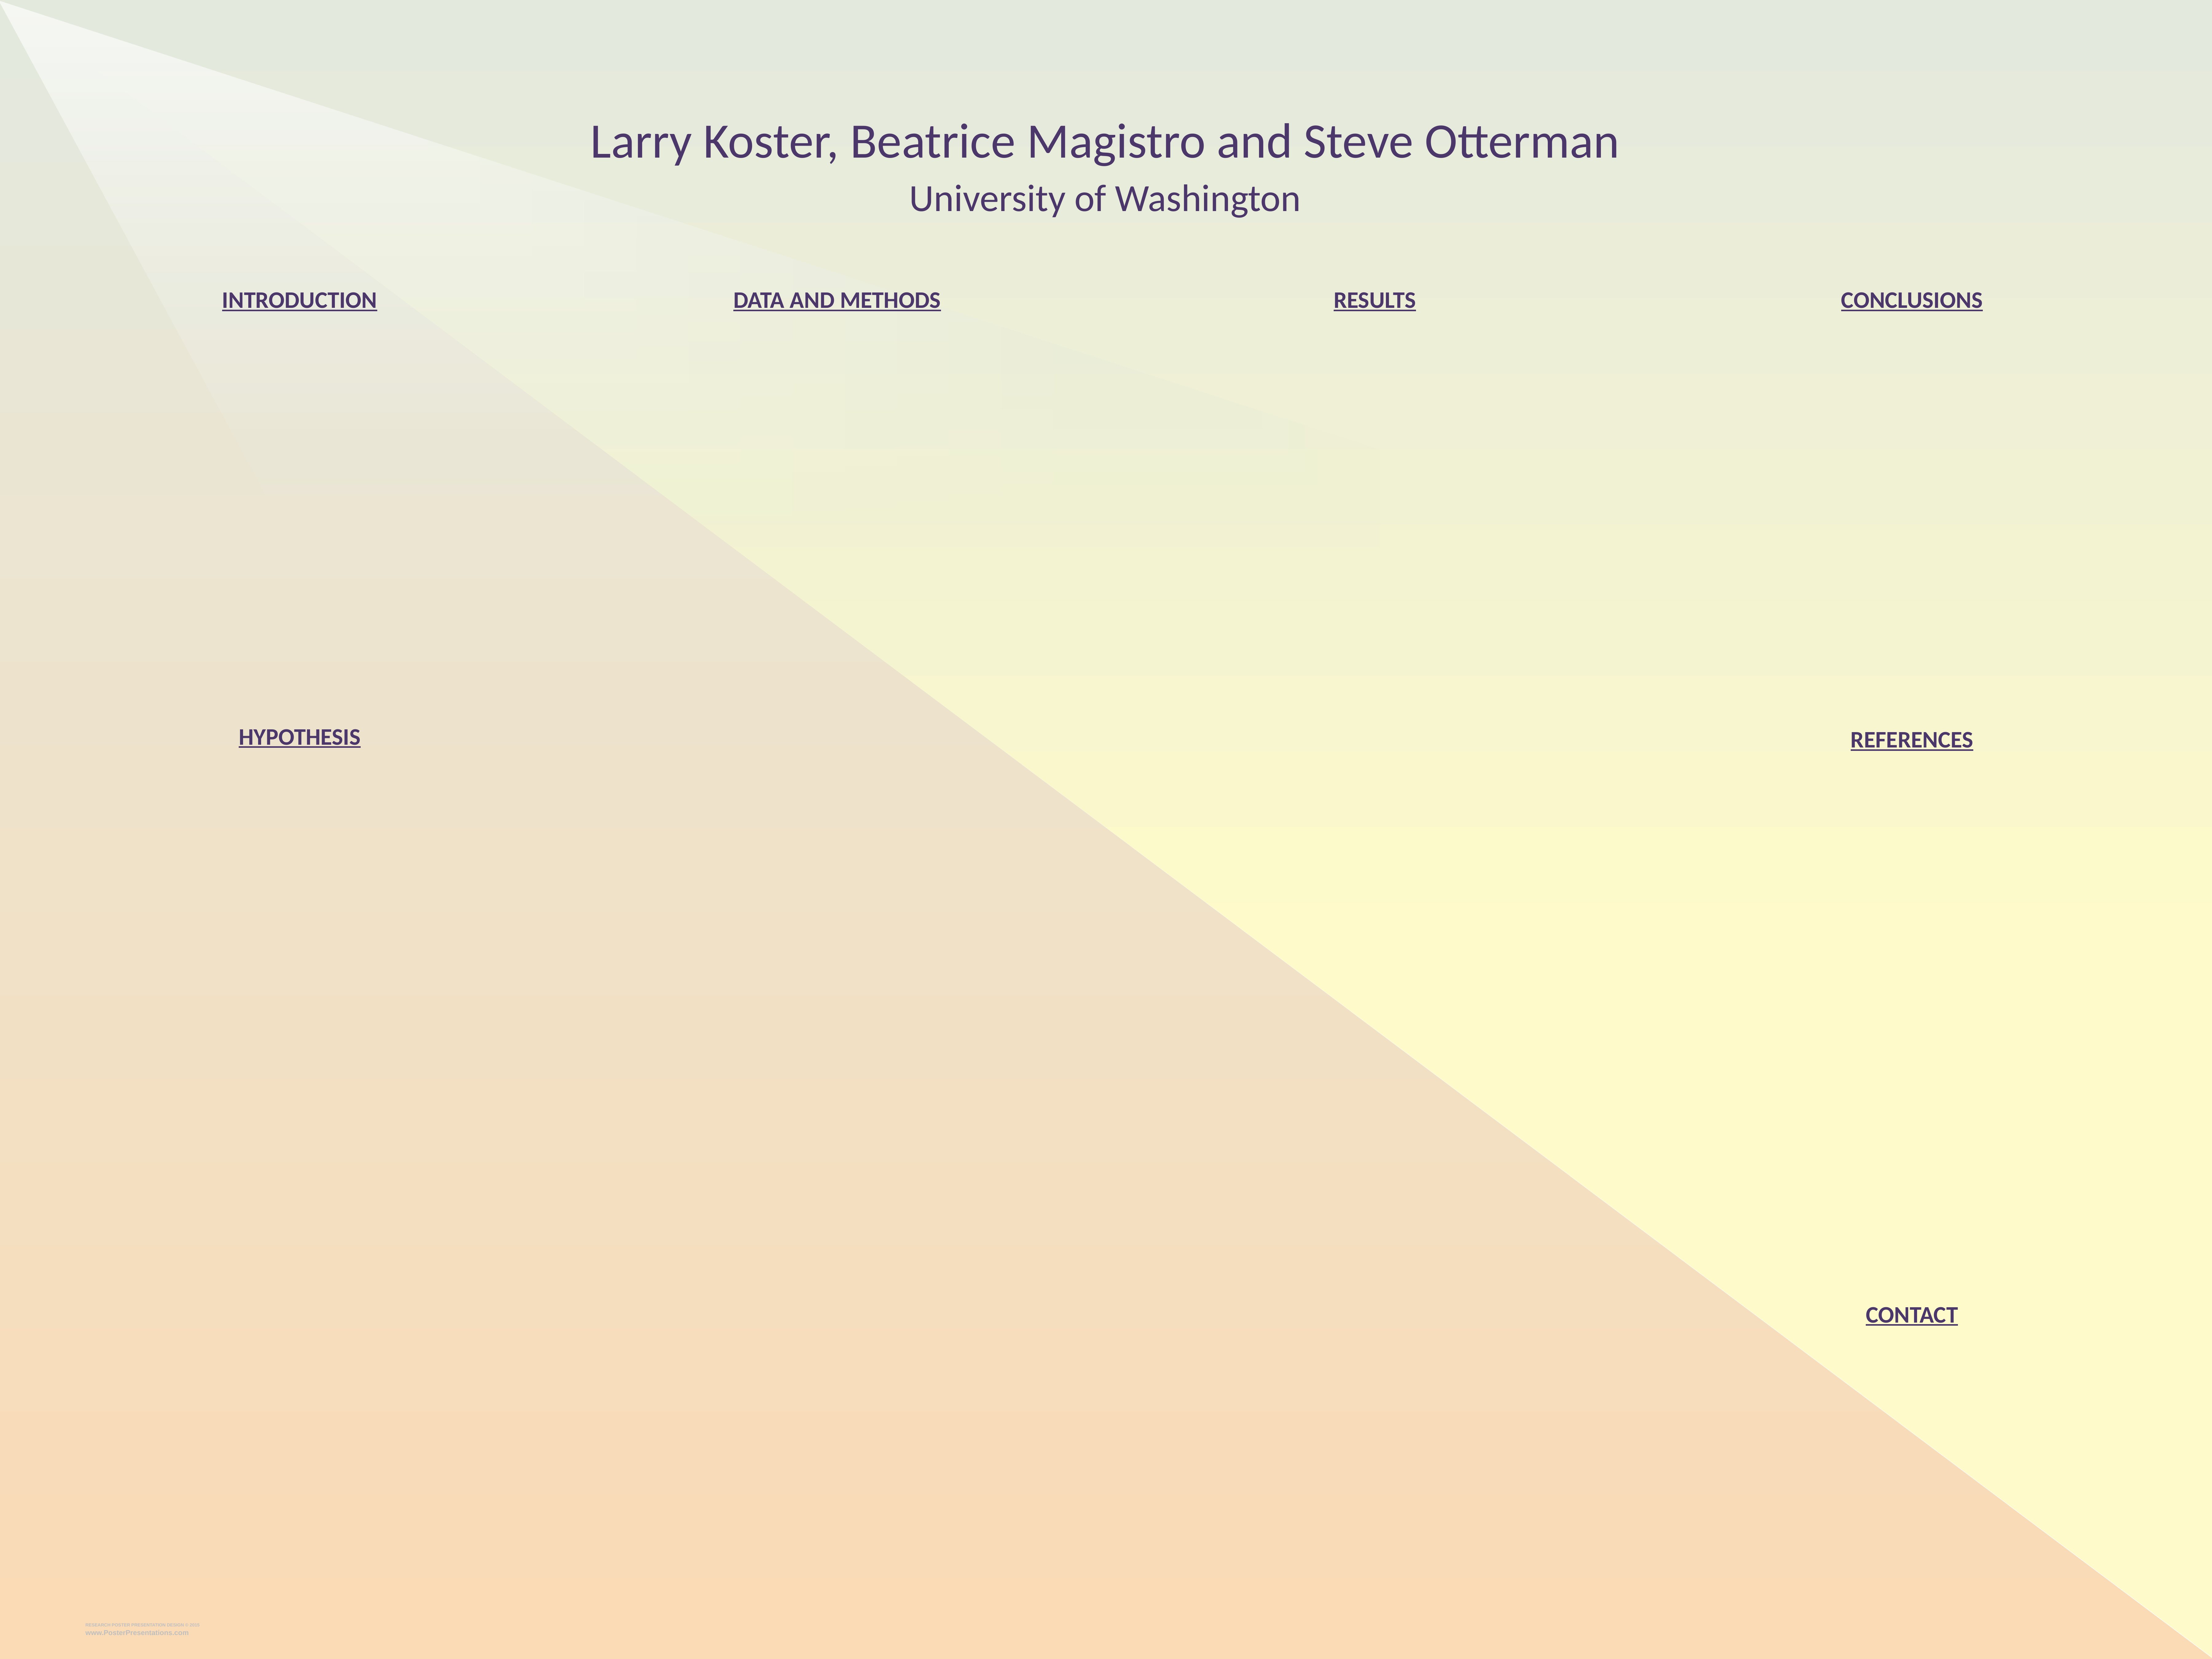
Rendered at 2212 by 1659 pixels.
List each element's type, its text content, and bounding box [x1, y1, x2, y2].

list INTRODUCTION [46, 280, 553, 318]
list CONCLUSIONS [1659, 280, 2165, 318]
list CONTACT [1659, 1294, 2165, 1332]
list University of Washington [299, 171, 1912, 235]
list DATA AND METHODS [584, 280, 1091, 318]
list Larry Koster, Beatrice Magistro and Steve Otterman [299, 106, 1912, 171]
list HYPOTHESIS [46, 716, 553, 755]
list RESULTS [1121, 280, 1628, 318]
list REFERENCES [1659, 719, 2165, 757]
